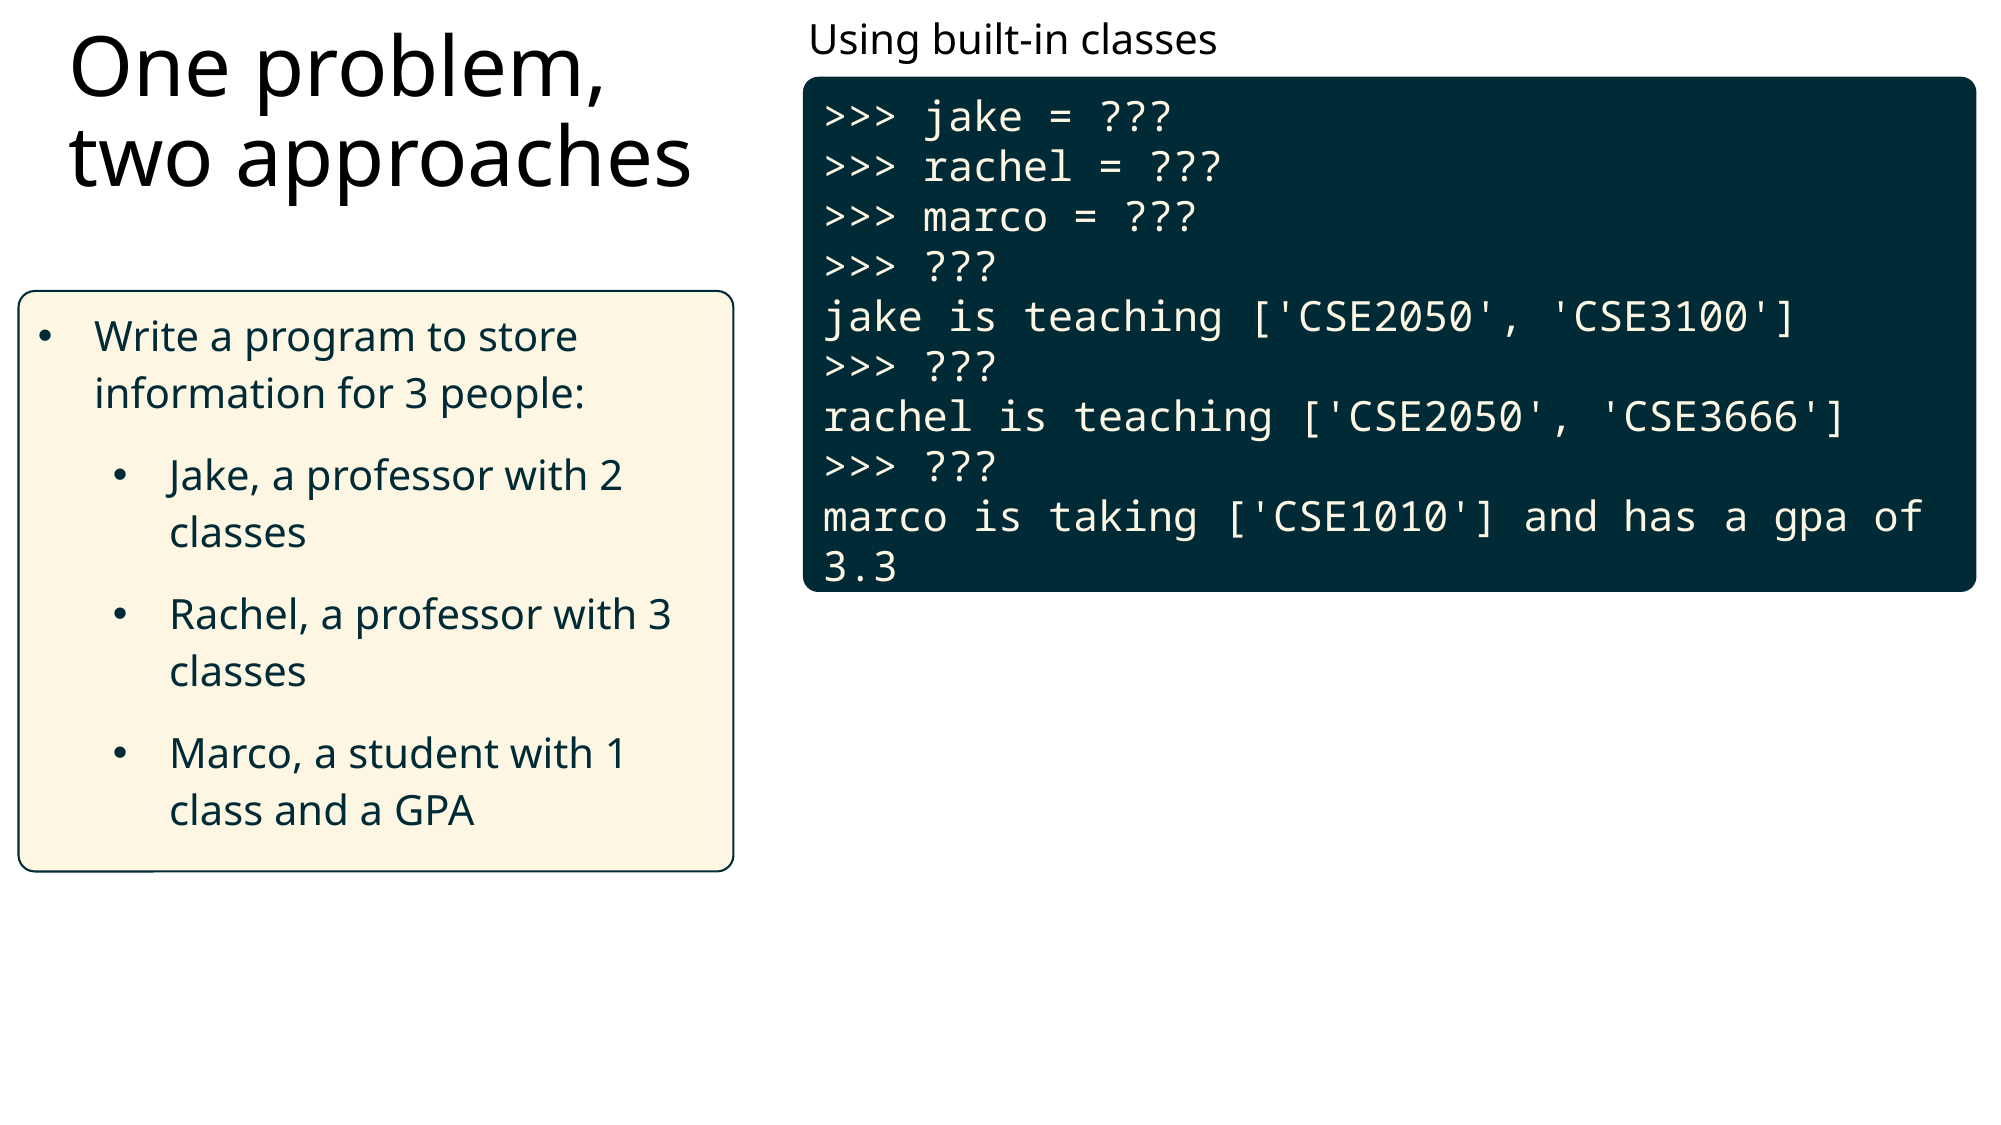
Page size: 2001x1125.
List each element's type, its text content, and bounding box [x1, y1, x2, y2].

title One problem, two approaches [53, 5, 769, 224]
text_box >>> jake = ??? >>> rachel = ??? >>> marco = ??? >>> ??? jake is teaching ['CSE2050', 'CSE3100'] >>> ??? rachel is teaching ['CSE2050', 'CSE3666'] >>> ??? marco is taking ['CSE1010'] and has a gpa of 3.3 [802, 76, 1978, 593]
text_box Using built-in classes [793, 5, 1233, 71]
text_box Write a program to store information for 3 people: Jake, a professor with 2 classes Rachel, a professor with 3 classes Marco, a student with 1 class and a GPA [16, 289, 736, 874]
